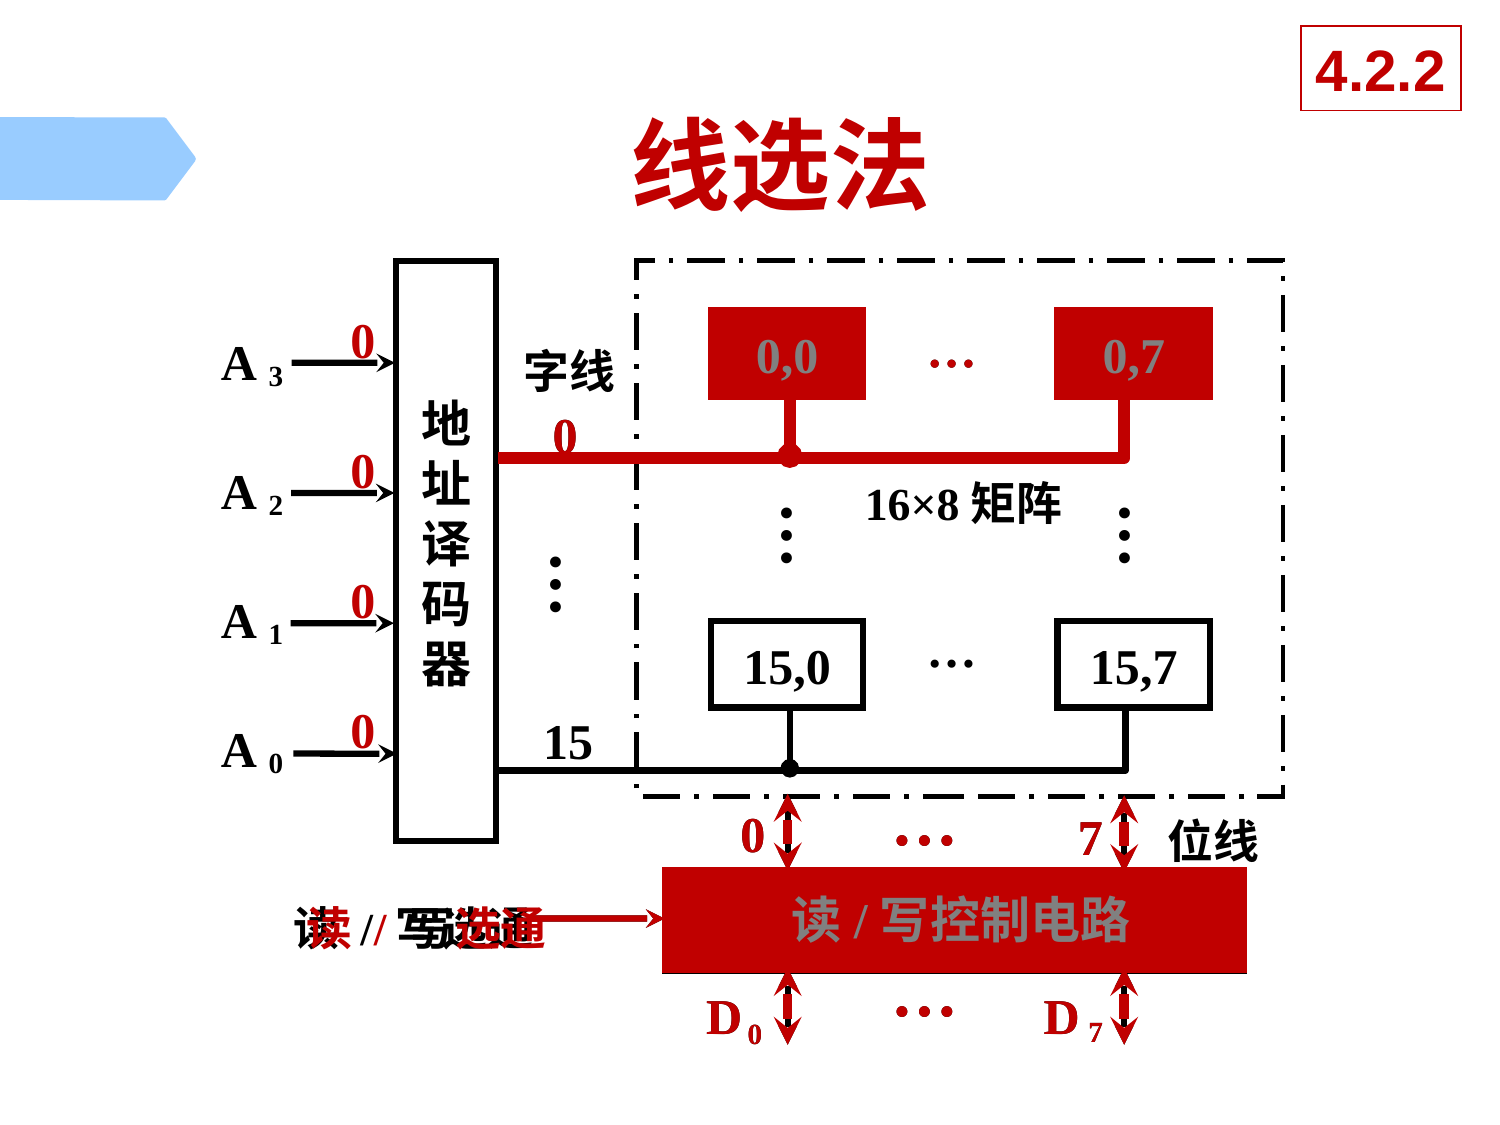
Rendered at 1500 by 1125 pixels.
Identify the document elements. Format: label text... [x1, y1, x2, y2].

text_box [725, 770, 1125, 863]
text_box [664, 864, 1245, 971]
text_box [710, 309, 1211, 397]
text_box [249, 891, 659, 963]
text_box 4.2.2 [1301, 25, 1461, 111]
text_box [335, 301, 391, 767]
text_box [690, 979, 1125, 1059]
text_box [497, 394, 1125, 472]
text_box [205, 260, 1284, 1059]
title 线选法 [200, 99, 1361, 227]
